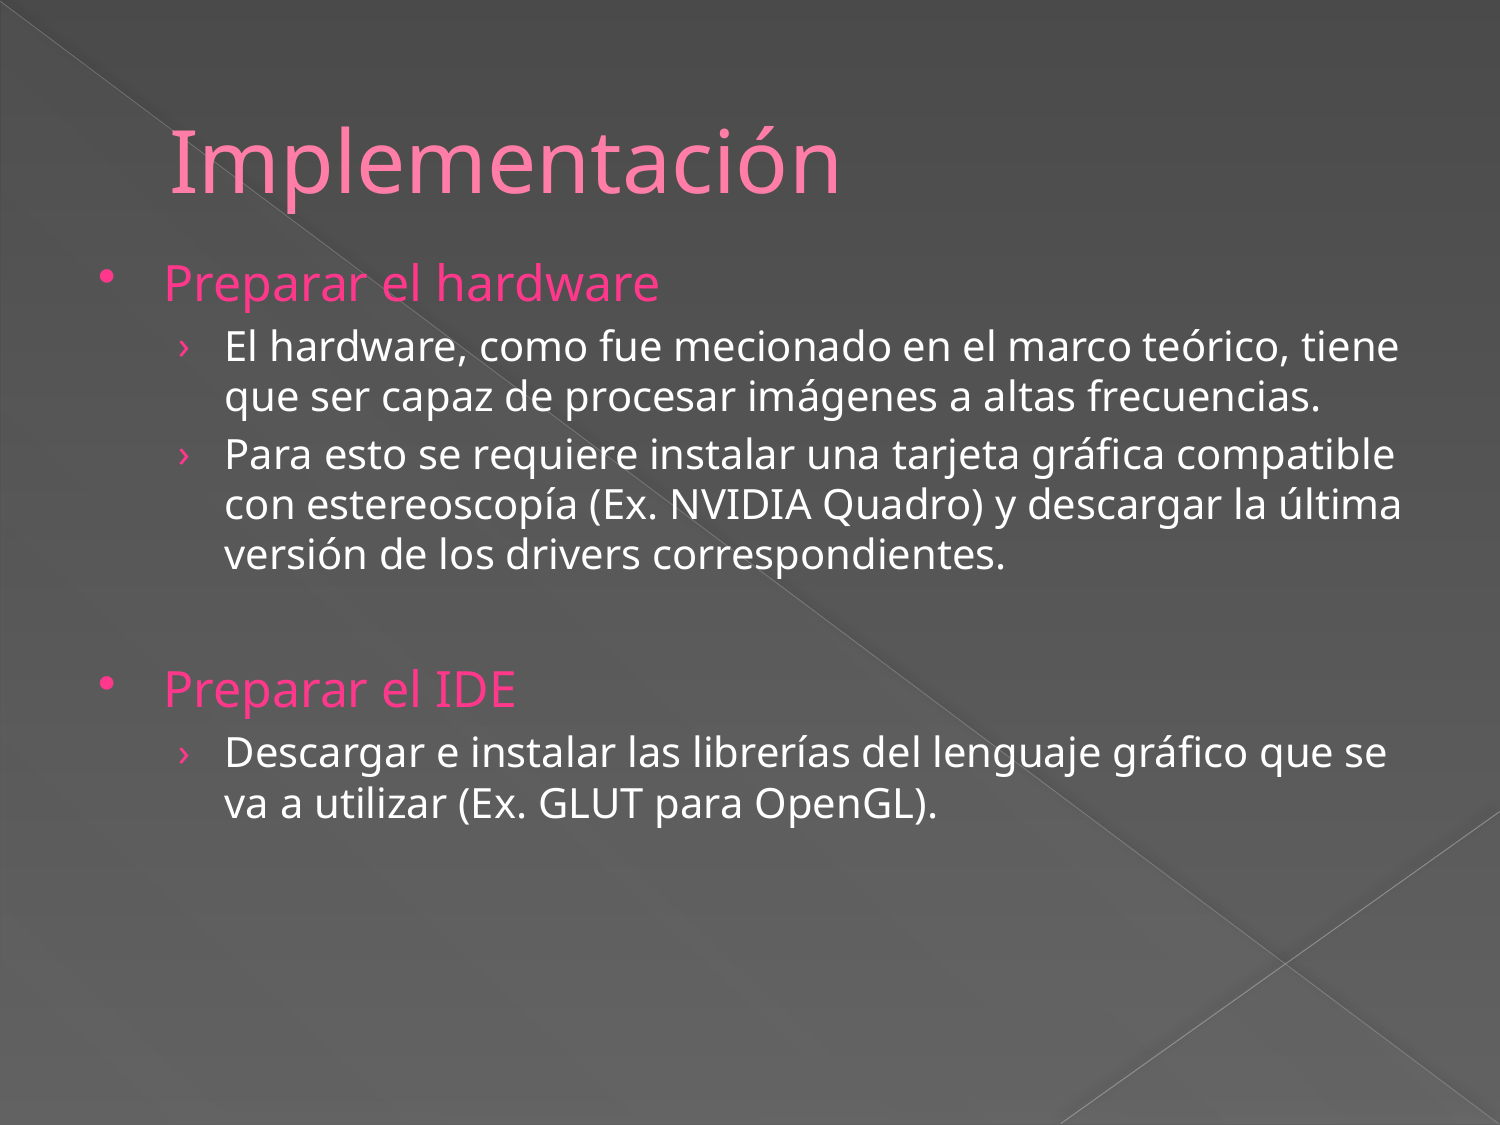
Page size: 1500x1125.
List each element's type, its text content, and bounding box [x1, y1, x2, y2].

list Preparar el hardware El hardware, como fue mecionado en el marco teórico, tiene que ser capaz de procesar imágenes a altas frecuencias. Para esto se requiere instalar una tarjeta gráfica compatible con estereoscopía (Ex. NVIDIA Quadro) y descargar la última versión de los drivers correspondientes. Preparar el IDE Descargar e instalar las librerías del lenguaje gráfico que se va a utilizar (Ex. GLUT para OpenGL). [75, 243, 1425, 1059]
title Implementación [75, 43, 1425, 243]
